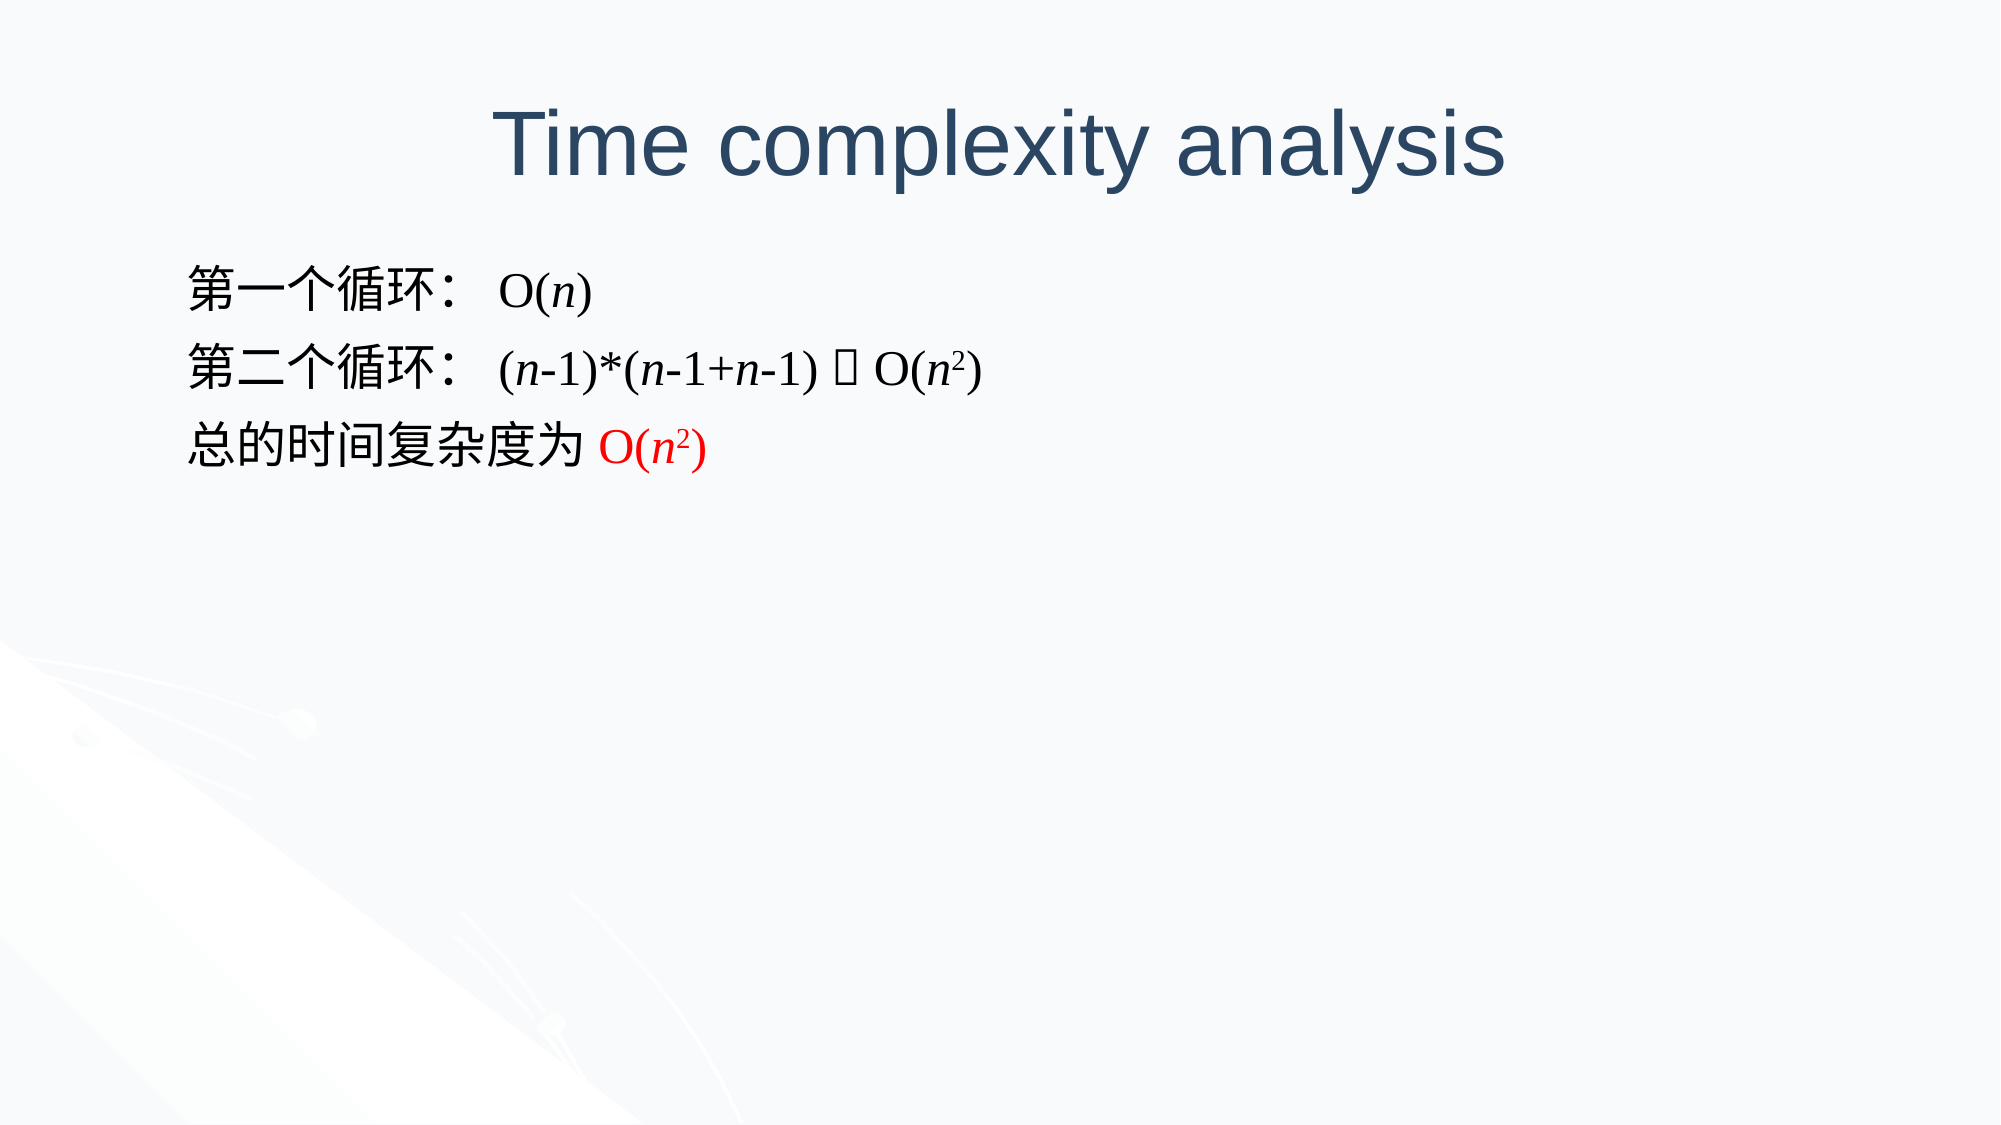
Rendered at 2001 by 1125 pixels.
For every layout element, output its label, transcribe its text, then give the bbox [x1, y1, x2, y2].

text_box 第一个循环：O(n) 第二个循环：(n-1)*(n-1+n-1)  O(n2) 总的时间复杂度为O(n2) [171, 232, 1767, 500]
title Time complexity analysis [99, 45, 1900, 233]
